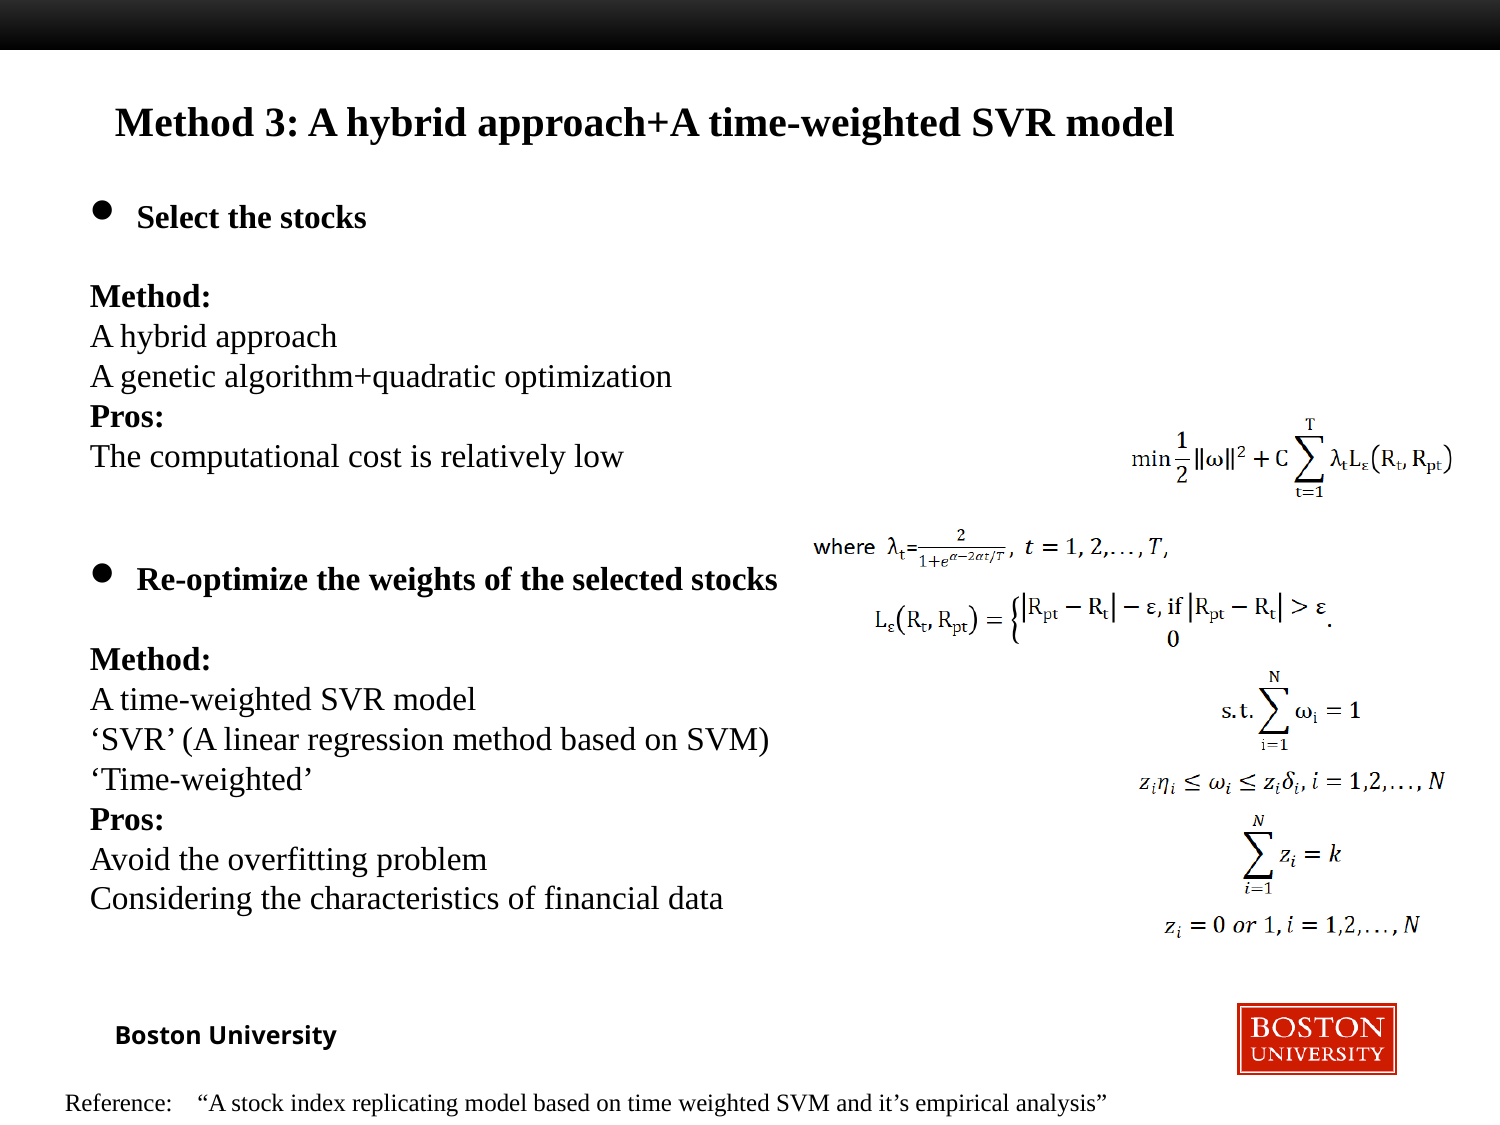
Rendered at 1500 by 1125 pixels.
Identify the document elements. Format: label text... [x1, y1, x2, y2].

text_box Re-optimize the weights of the selected stocks Method: A time-weighted SVR model ‘SVR’ (A linear regression method based on SVM) ‘Time-weighted’ Pros: Avoid the overfitting problem Considering the characteristics of financial data [75, 549, 787, 924]
text_box Select the stocks Method: A hybrid approach A genetic algorithm+quadratic optimization Pros: The computational cost is relatively low [75, 187, 909, 482]
text_box Reference: “A stock index replicating model based on time weighted SVM and it’s empirical analysis” [49, 1079, 1161, 1124]
picture [1237, 1003, 1397, 1075]
title Method 3: A hybrid approach+A time-weighted SVR model [99, 87, 1400, 200]
picture [787, 412, 1463, 958]
